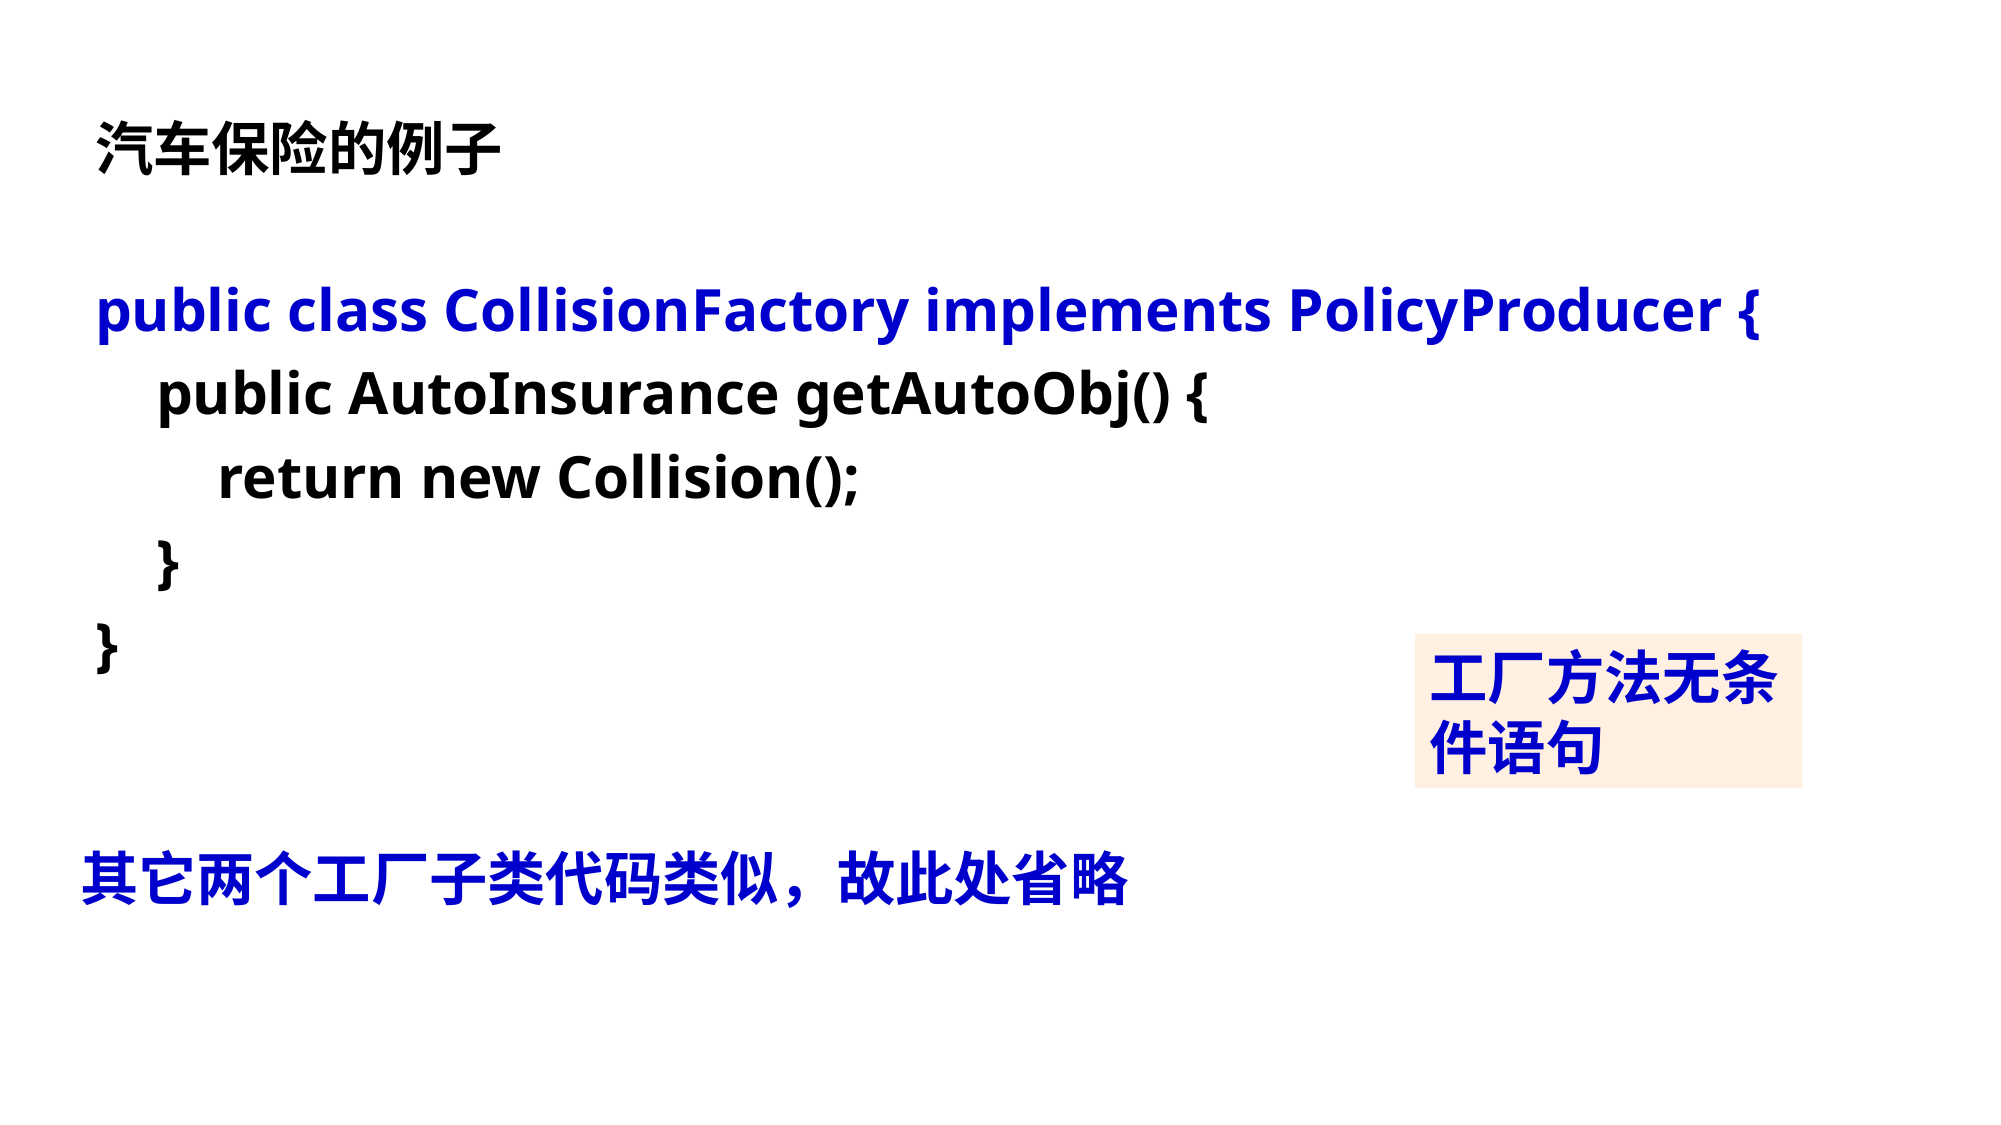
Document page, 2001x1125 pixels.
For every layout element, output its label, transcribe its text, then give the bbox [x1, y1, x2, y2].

text_box 其它两个工厂子类代码类似，故此处省略 [65, 835, 1278, 920]
list public class CollisionFactory implements PolicyProducer { public AutoInsurance getAutoObj() { return new Collision(); } } [80, 273, 1851, 706]
title 汽车保险的例子 [80, 103, 587, 201]
text_box 工厂方法无条件语句 [1415, 633, 1803, 789]
